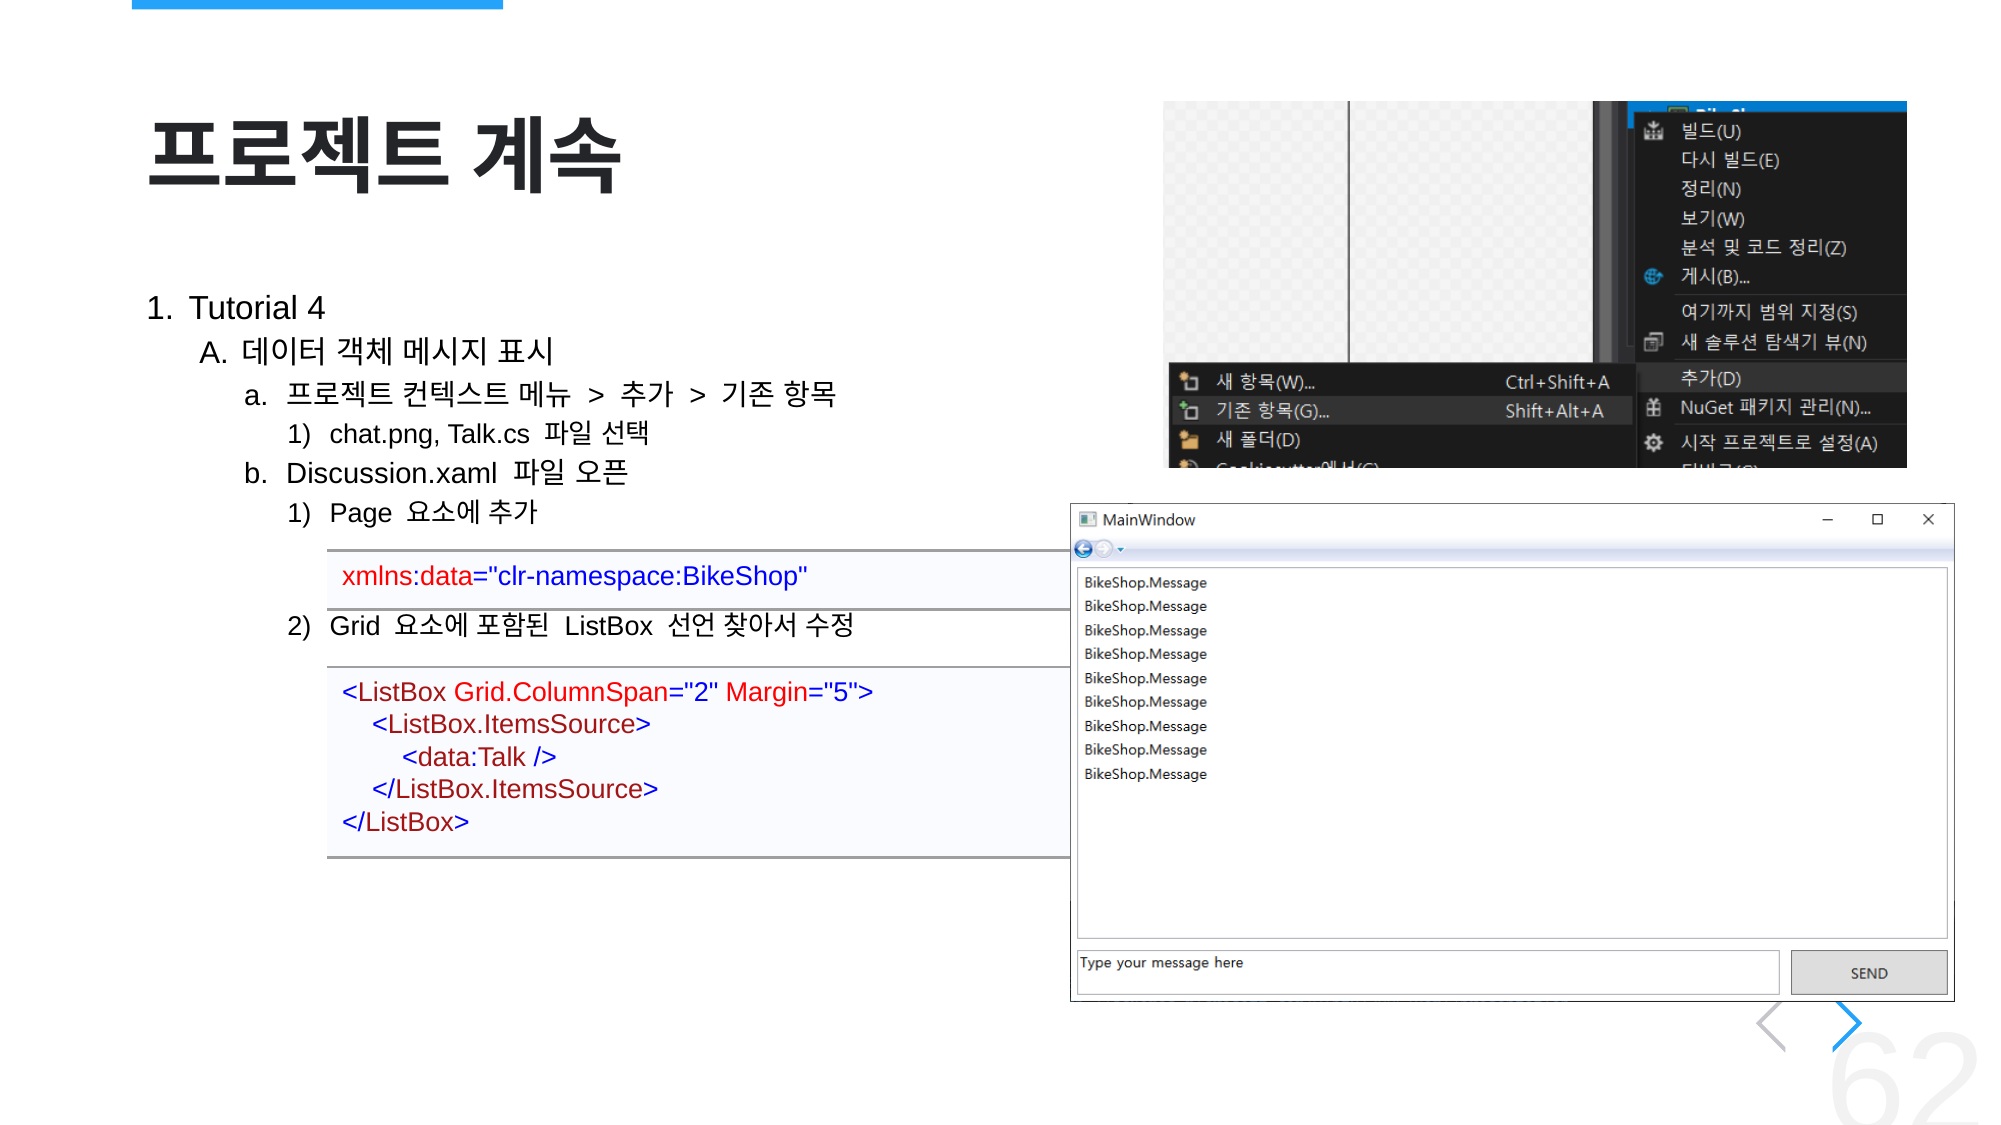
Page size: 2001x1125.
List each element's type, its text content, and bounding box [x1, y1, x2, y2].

list Tutorial 4 데이터 객체 메시지 표시 프로젝트 컨텍스트 메뉴 > 추가 > 기존 항목 chat.png, Talk.cs 파일 선택 Discussion.xaml 파일 오픈 Page 요소에 추가 Grid 요소에 포함된 ListBox 선언 찾아서 수정 [131, 278, 1870, 970]
slide_number ‹#› [1534, 981, 2000, 1125]
picture [1070, 503, 1956, 1003]
title 프로젝트 계속 [131, 95, 1870, 201]
picture [1163, 101, 1907, 469]
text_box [326, 666, 1065, 858]
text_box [326, 550, 1065, 610]
